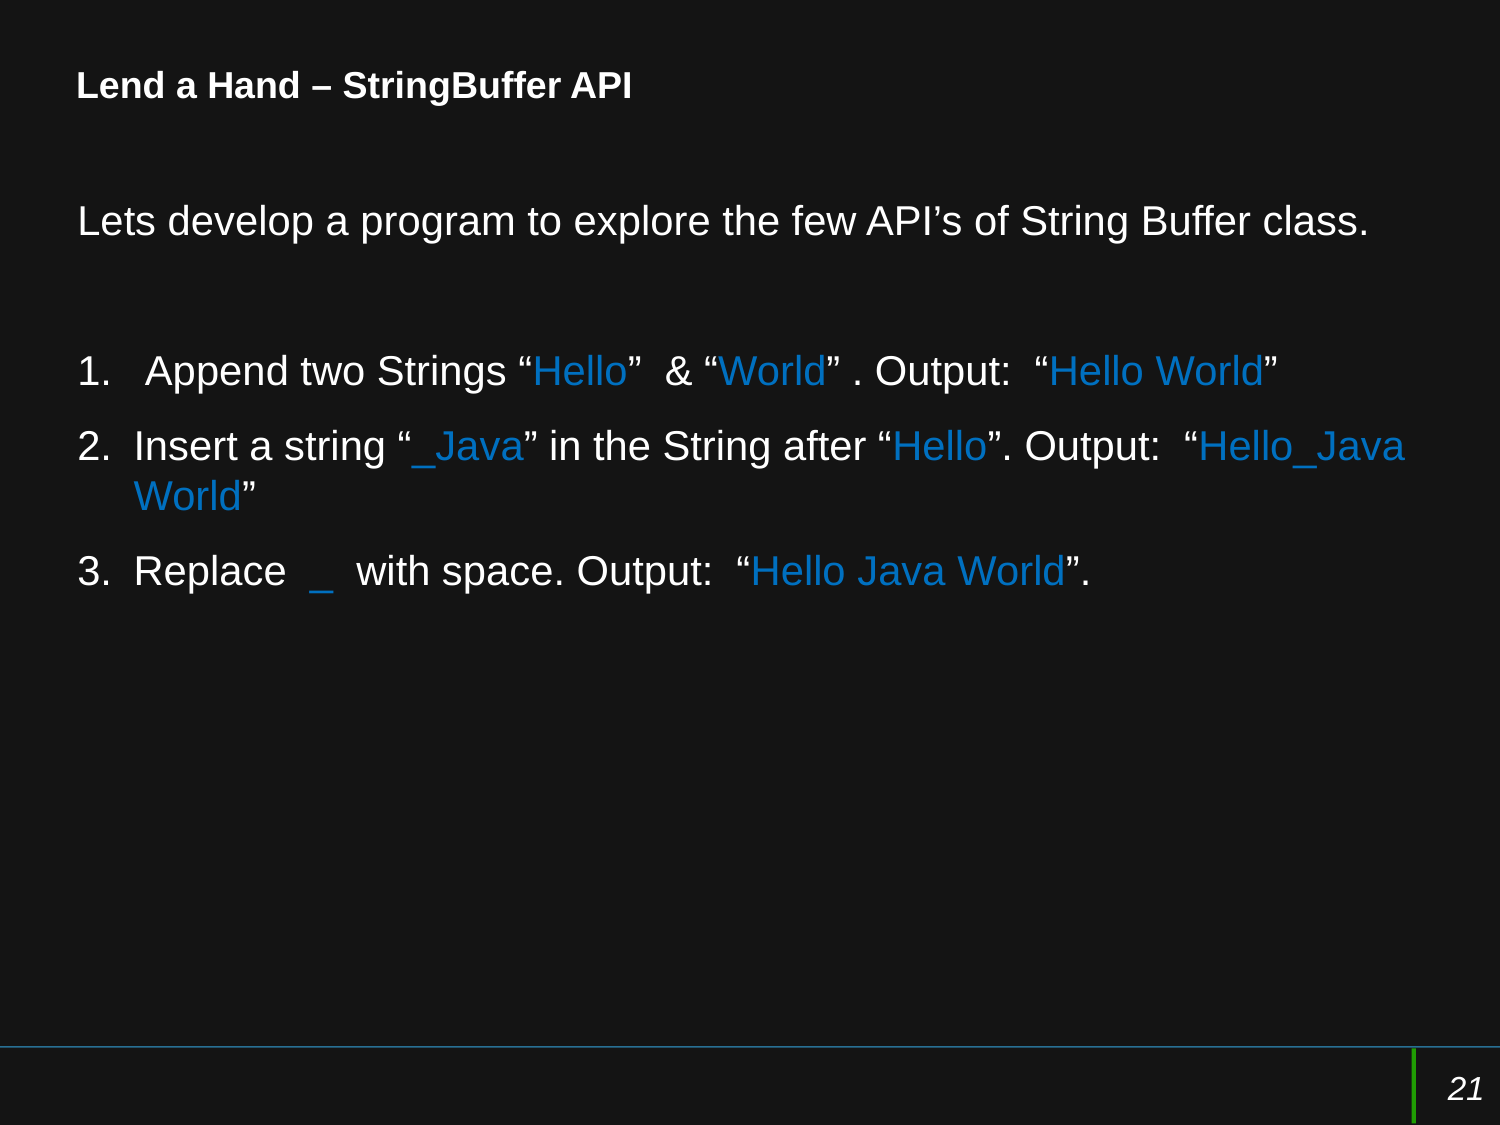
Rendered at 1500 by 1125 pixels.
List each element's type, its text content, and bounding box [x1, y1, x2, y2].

list Lets develop a program to explore the few API’s of String Buffer class. Append two Strings “Hello” & “World” . Output: “Hello World” Insert a string “_Java” in the String after “Hello”. Output: “Hello_Java World” Replace _ with space. Output: “Hello Java World”. [62, 186, 1438, 945]
title Lend a Hand – StringBuffer API [61, 54, 1438, 154]
slide_number 21 [1412, 1050, 1500, 1125]
